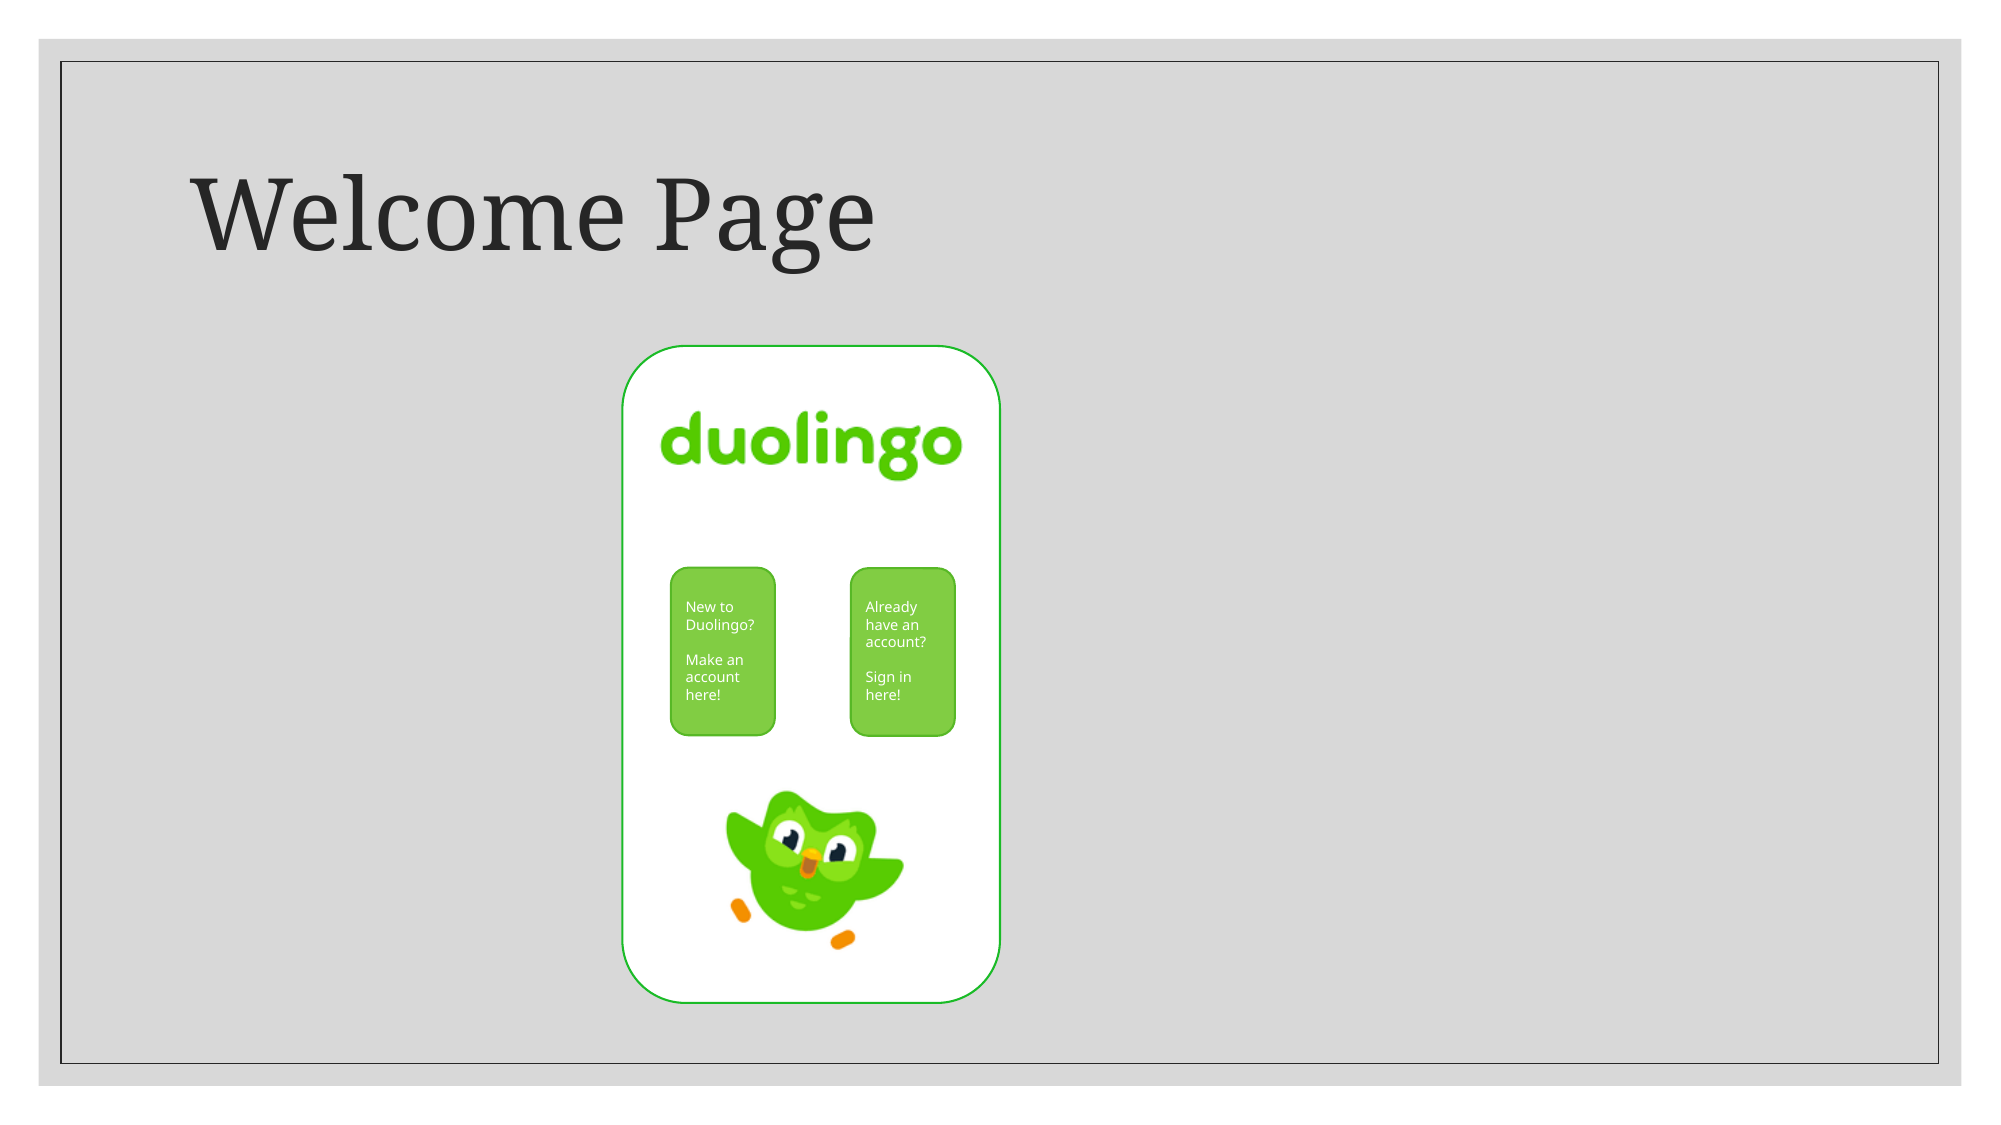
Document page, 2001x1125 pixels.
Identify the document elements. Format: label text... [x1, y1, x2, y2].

text_box [849, 567, 956, 737]
picture [650, 400, 966, 486]
text_box [669, 566, 776, 737]
text_box New to Duolingo? Make an account here! [670, 590, 775, 711]
picture [700, 757, 916, 974]
text_box Already have an account? Sign in here! [850, 590, 955, 711]
title Welcome Page [174, 105, 1825, 331]
text_box [621, 344, 1002, 1004]
